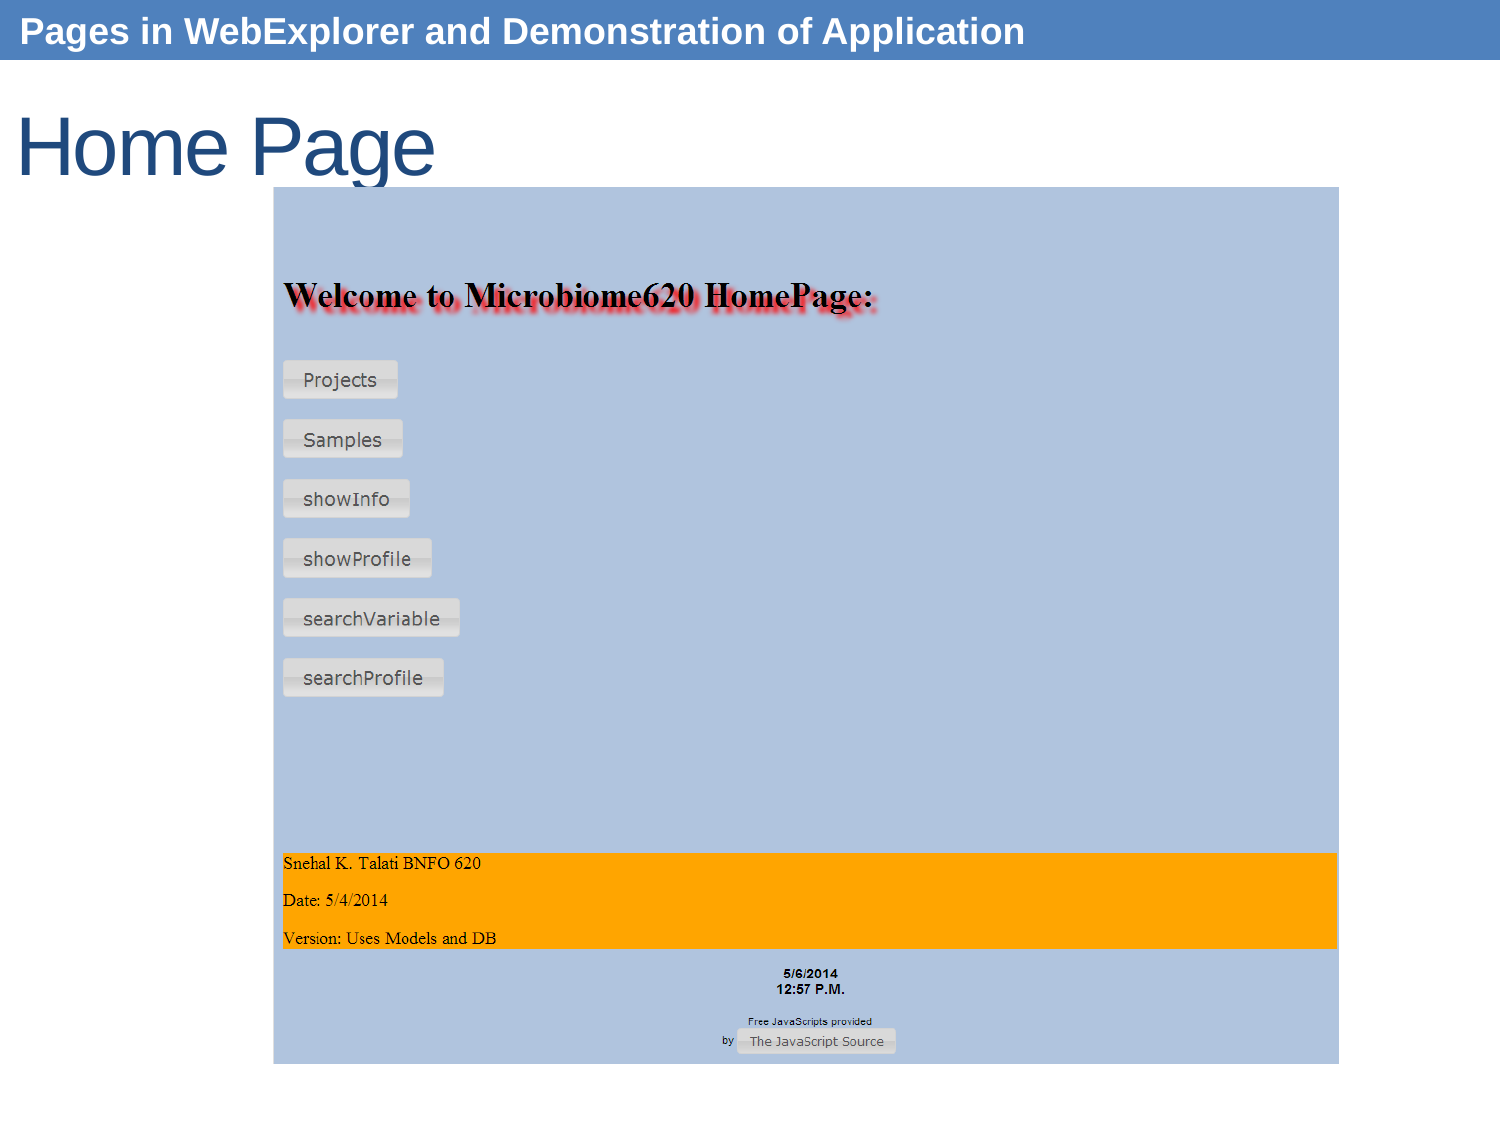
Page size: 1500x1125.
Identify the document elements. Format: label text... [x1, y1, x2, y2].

text_box Pages in WebExplorer and Demonstration of Application [4, 0, 1042, 60]
picture [272, 187, 1339, 1065]
title Home Page [0, 60, 1350, 224]
